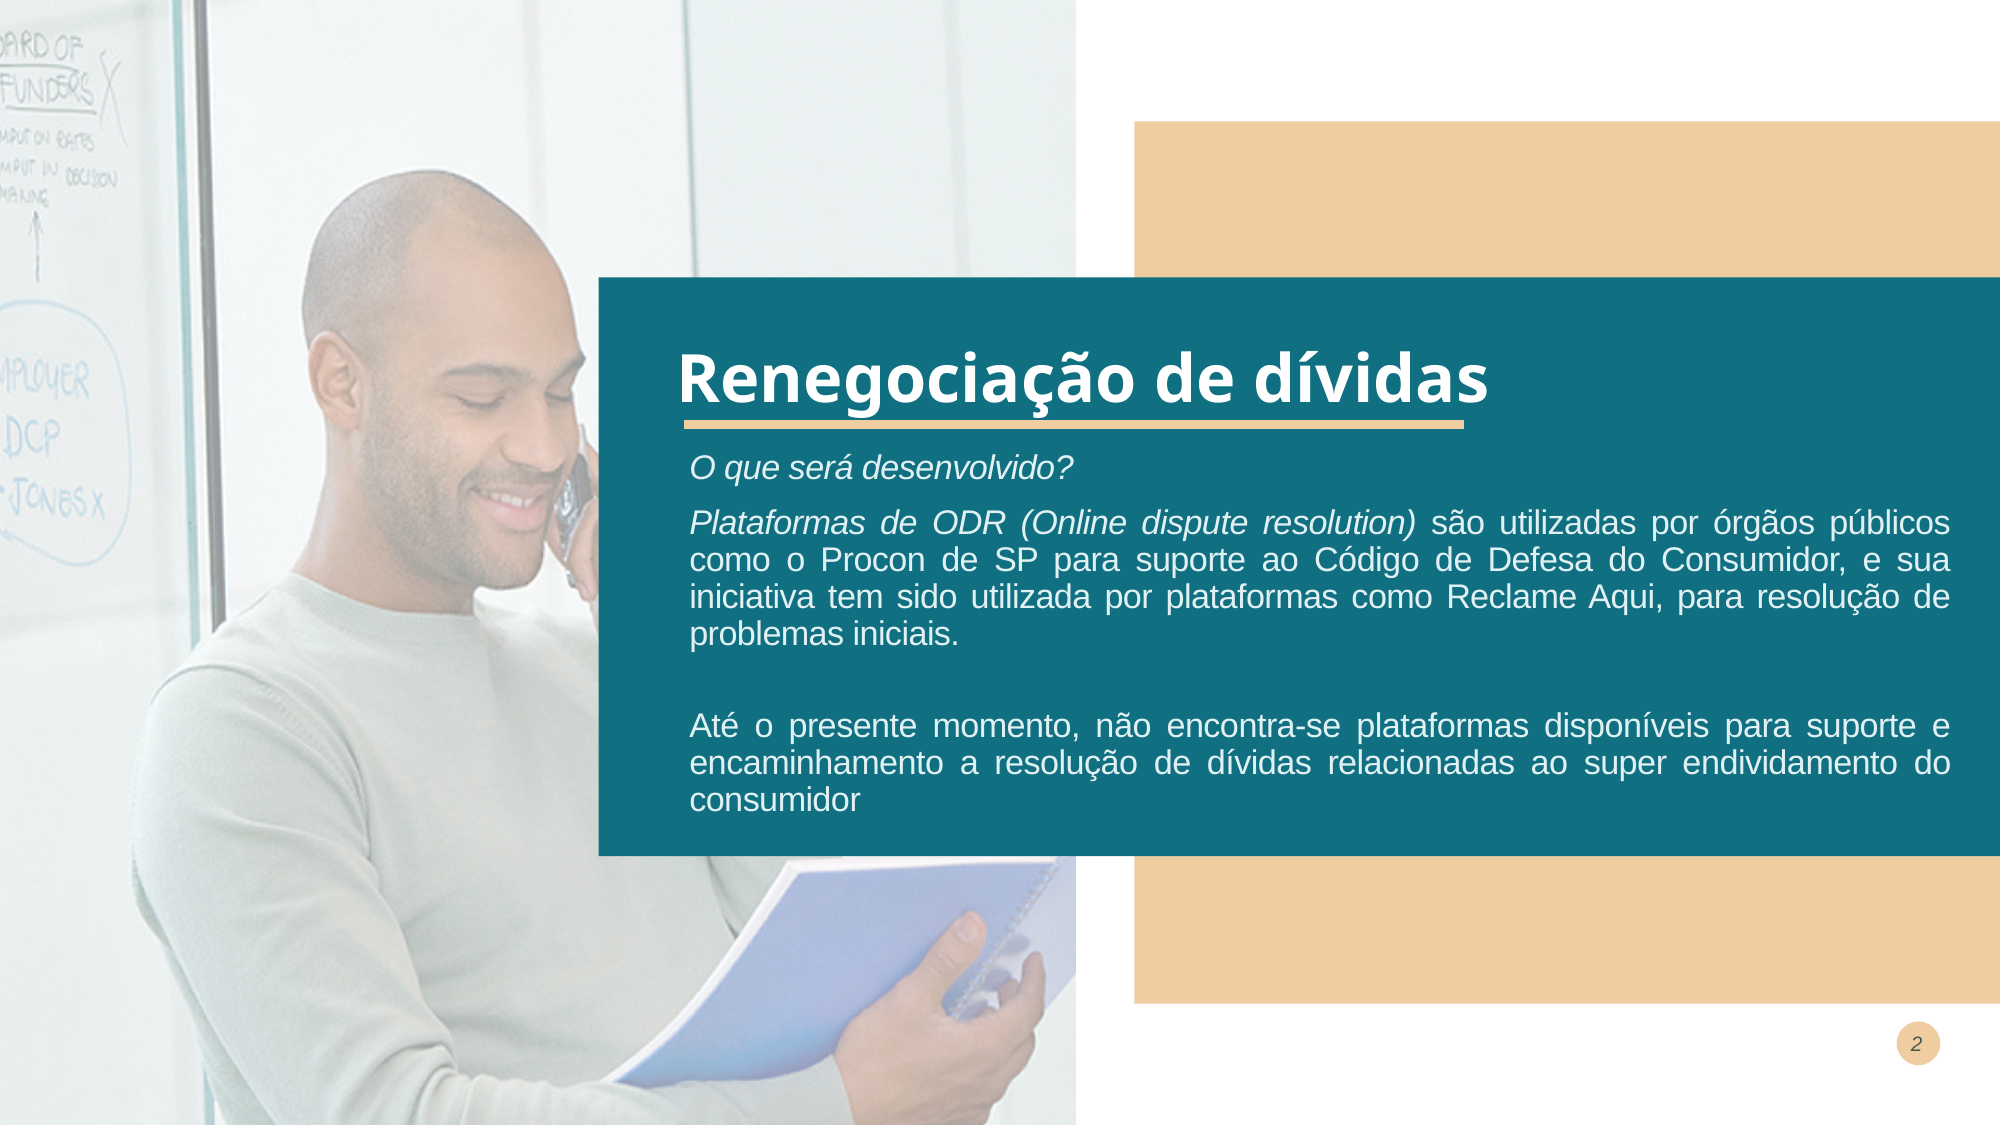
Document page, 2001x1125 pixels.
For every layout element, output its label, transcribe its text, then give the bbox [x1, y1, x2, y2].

text_box [1134, 121, 2000, 277]
text_box O que será desenvolvido? Plataformas de ODR (Online dispute resolution) são utilizadas por órgãos públicos como o Procon de SP para suporte ao Código de Defesa do Consumidor, e sua iniciativa tem sido utilizada por plataformas como Reclame Aqui, para resolução de problemas iniciais. Até o presente momento, não encontra-se plataformas disponíveis para suporte e encaminhamento a resolução de dívidas relacionadas ao super endividamento do consumidor [1076, 442, 1965, 829]
title Renegociação de dívidas [1076, 312, 1509, 442]
picture [0, 0, 1076, 1125]
text_box [1134, 857, 2000, 1004]
slide_number 2 [1878, 1012, 1938, 1073]
text_box [1076, 277, 2000, 857]
